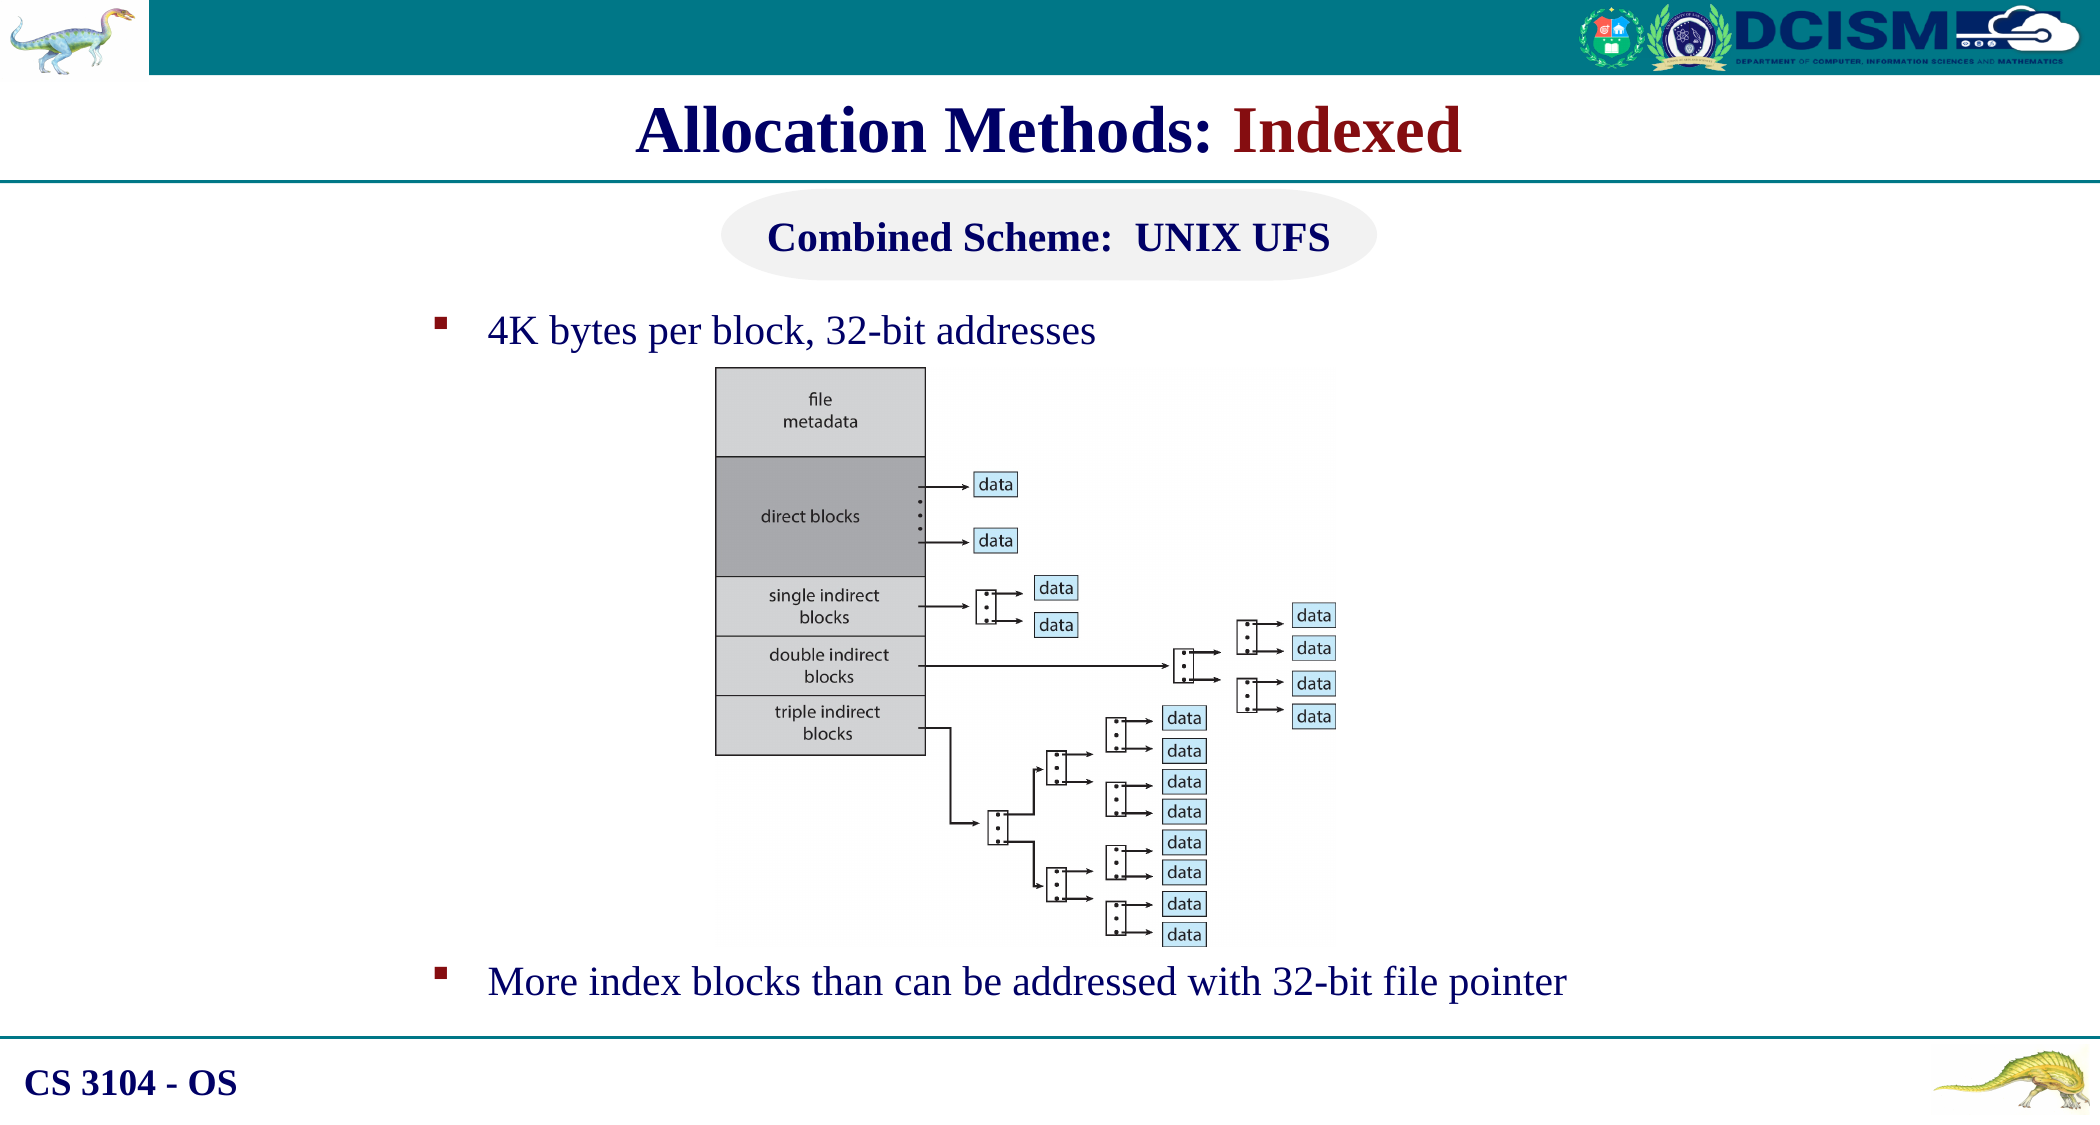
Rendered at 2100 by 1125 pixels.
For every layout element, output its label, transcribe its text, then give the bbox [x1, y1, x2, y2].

text_box Combined Scheme: UNIX UFS [721, 188, 1378, 281]
picture [0, 0, 149, 82]
picture [1931, 1044, 2090, 1115]
text_box 4K bytes per block, 32-bit addresses More index blocks than can be addressed with 32-bit file pointer [416, 295, 1623, 1011]
picture [1572, 0, 2094, 76]
picture [714, 367, 1336, 947]
text_box Allocation Methods: Indexed [15, 78, 2083, 174]
